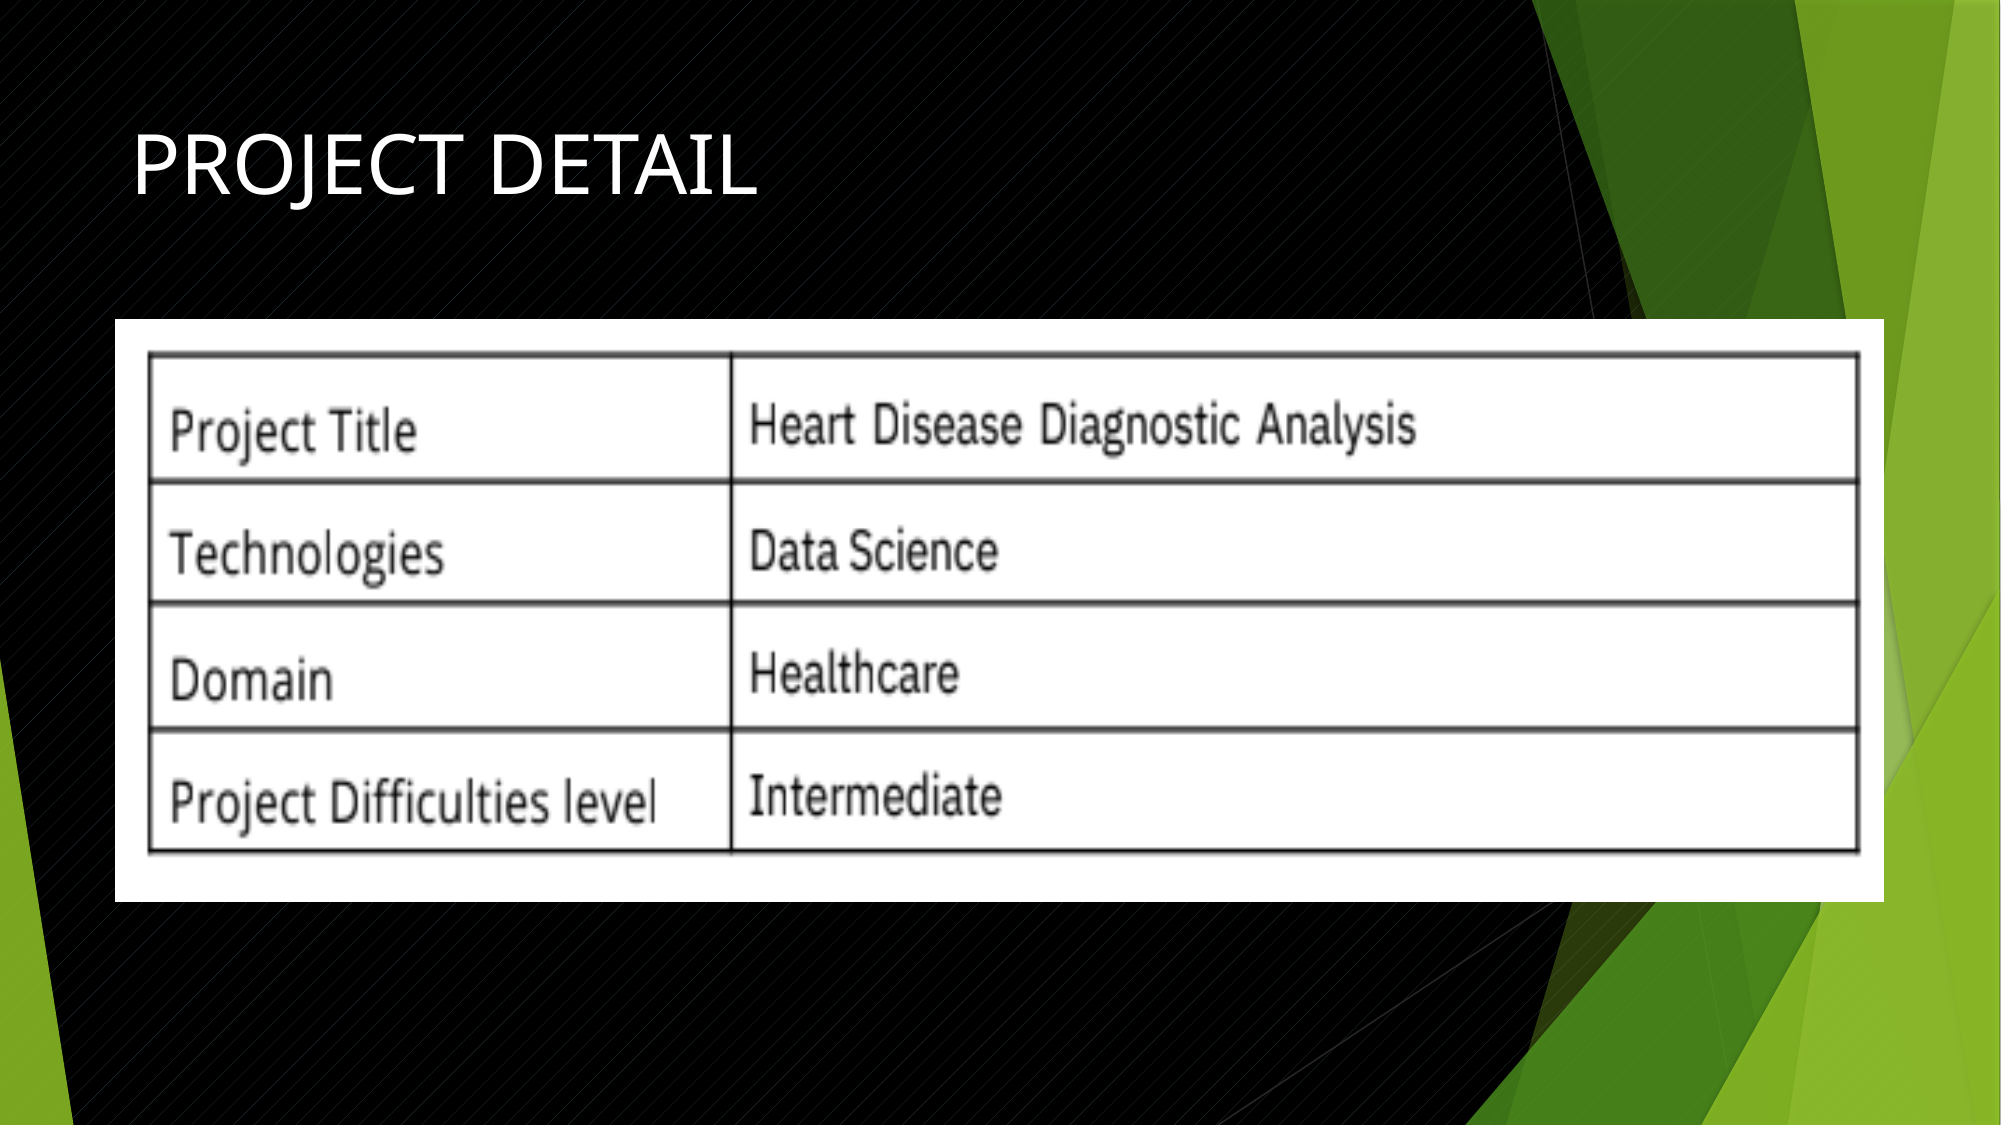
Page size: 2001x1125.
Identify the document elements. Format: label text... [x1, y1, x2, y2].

text_box PROJECT DETAIL [115, 103, 1380, 219]
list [115, 318, 1884, 903]
title [221, 60, 1633, 208]
